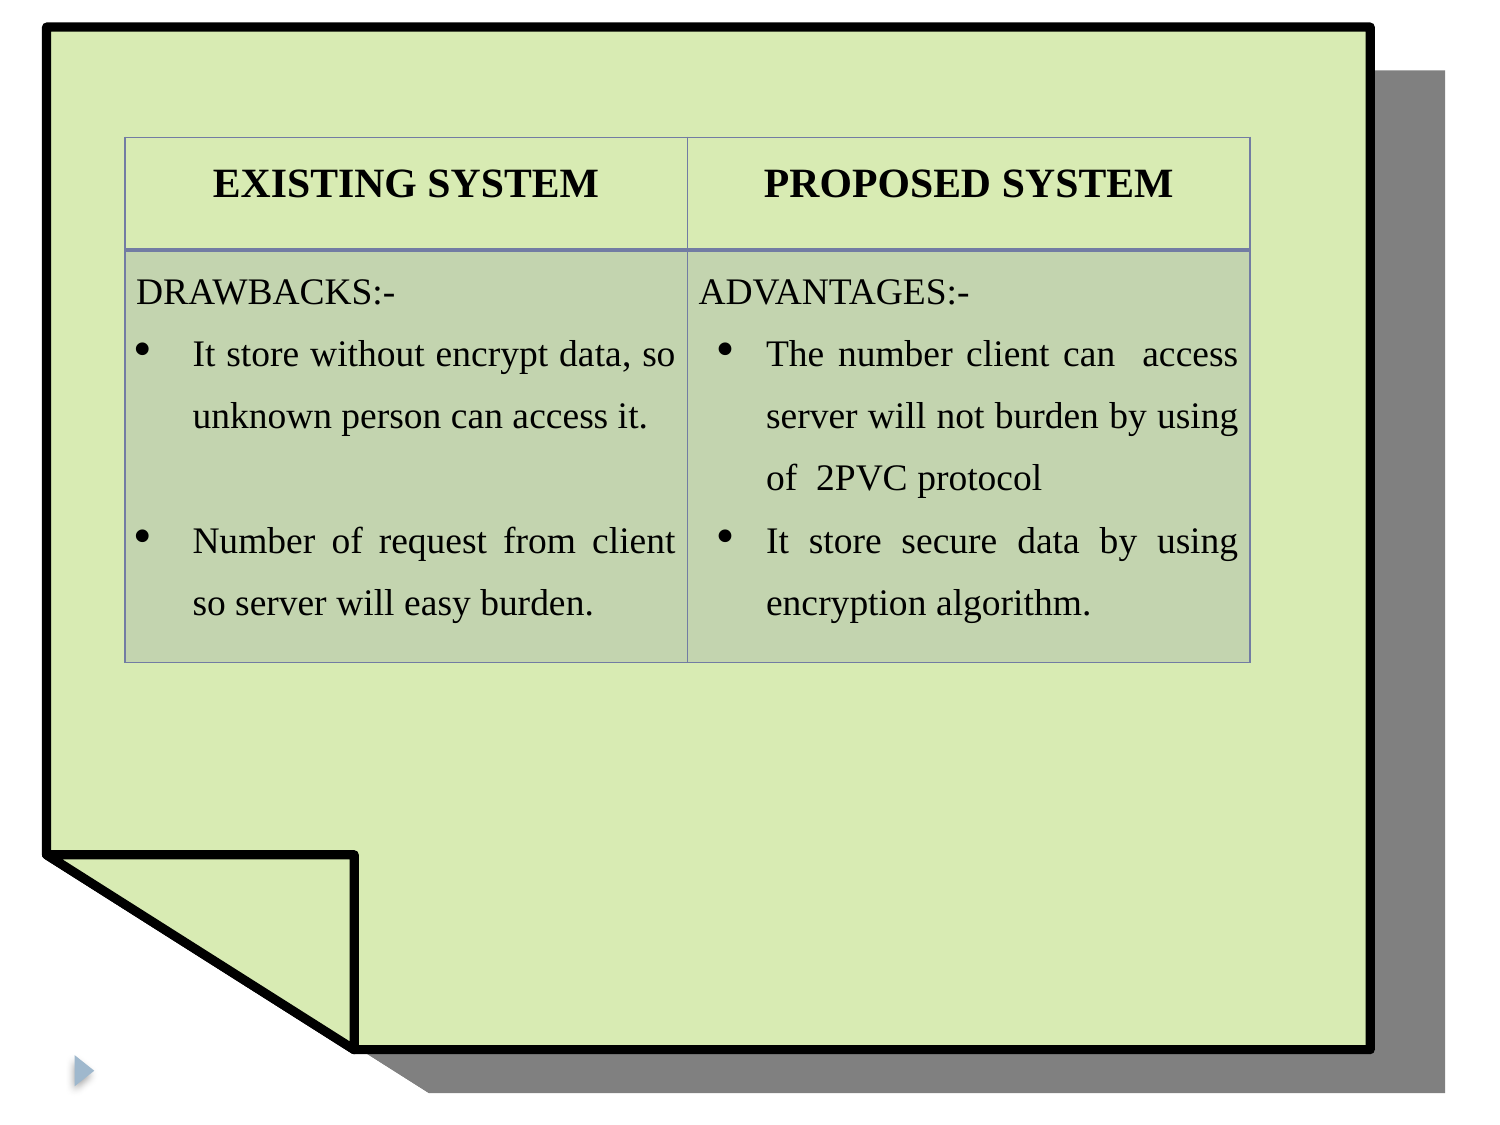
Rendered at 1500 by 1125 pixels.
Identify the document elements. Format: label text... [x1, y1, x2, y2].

table_cell DRAWBACKS:- It store without encrypt data, so unknown person can access it. Number of request from client so server will easy burden. [126, 252, 687, 662]
table_cell ADVANTAGES:- The number client can access server will not burden by using of 2PVC protocol It store secure data by using encryption algorithm. [688, 252, 1249, 662]
table_header PROPOSED SYSTEM [688, 138, 1249, 248]
table_header EXISTING SYSTEM [126, 138, 687, 248]
